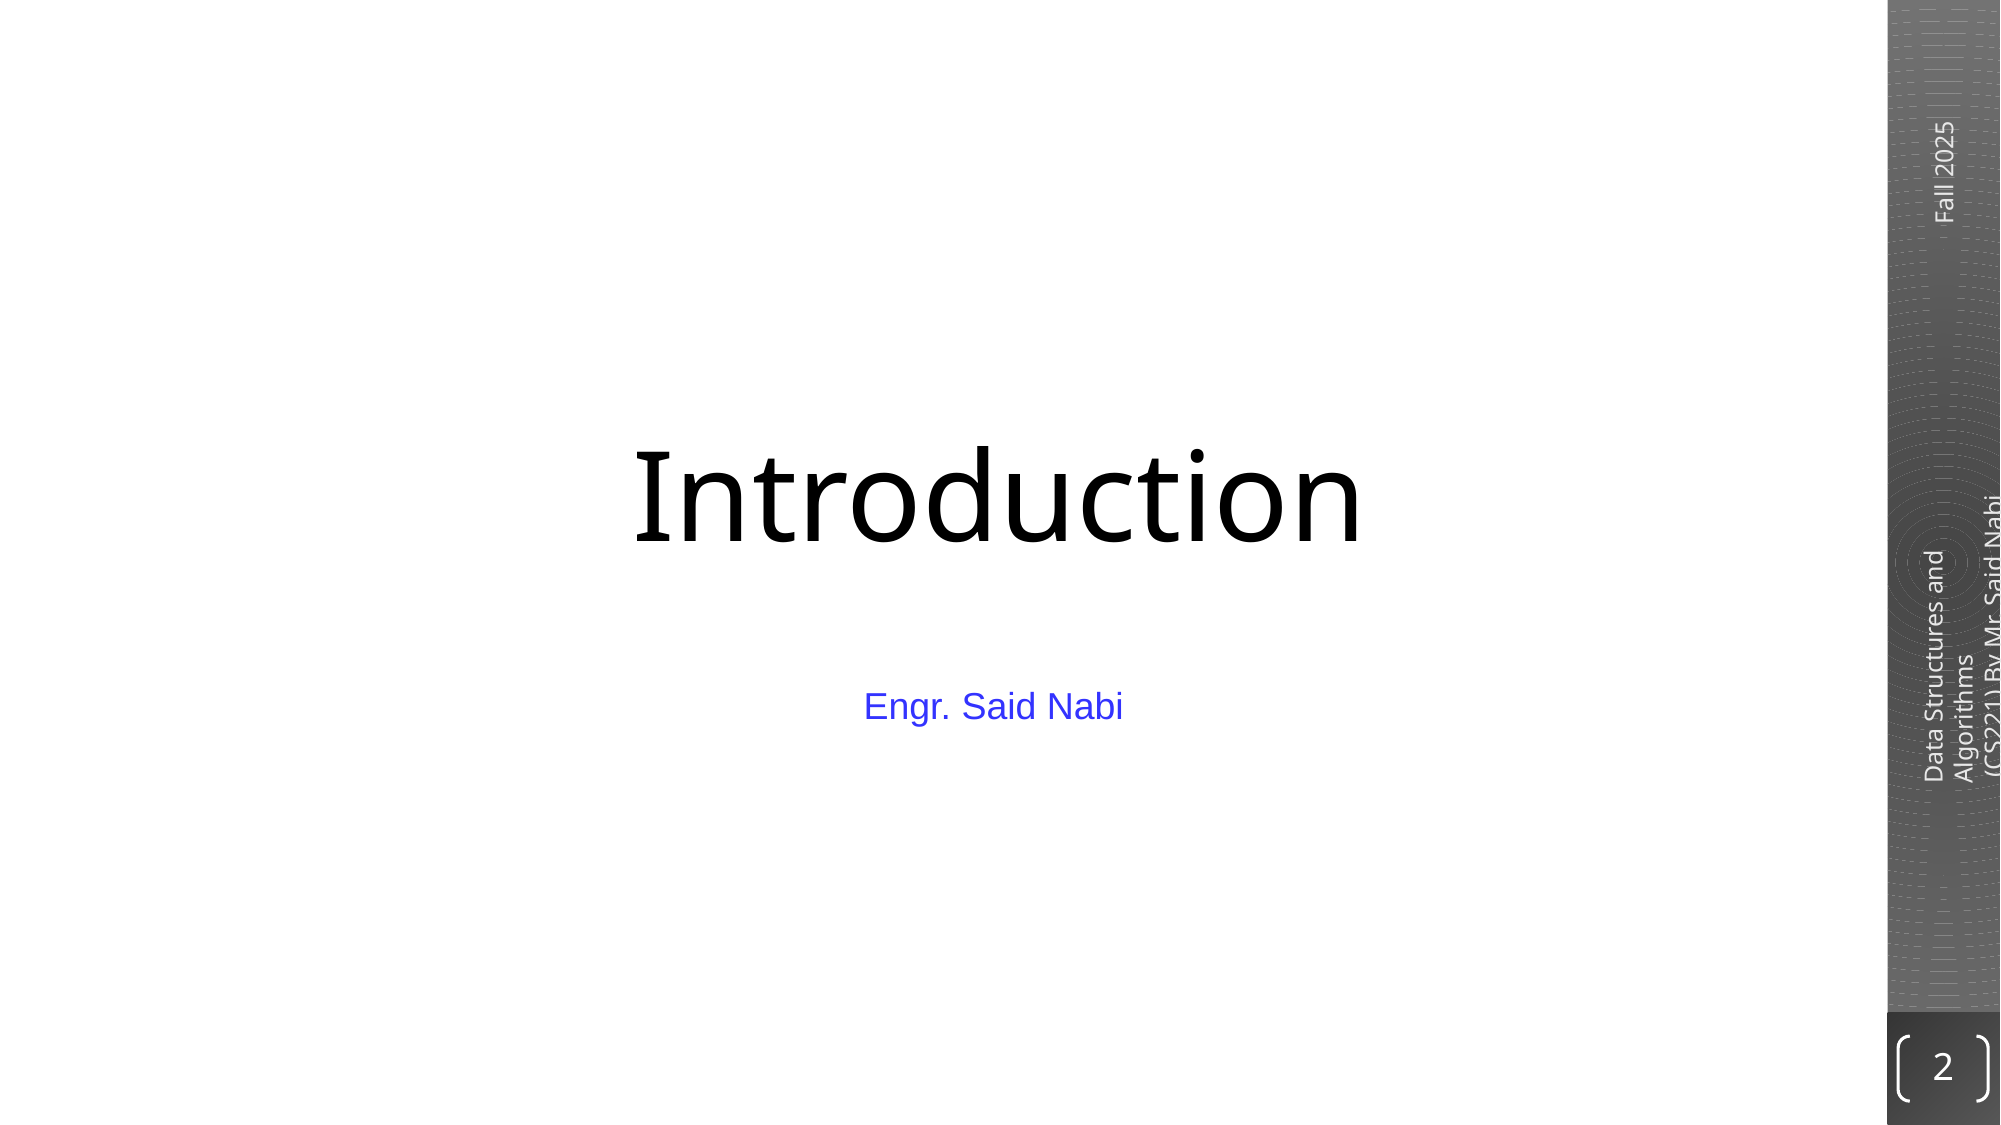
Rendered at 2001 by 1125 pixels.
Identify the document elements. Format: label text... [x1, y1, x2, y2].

title Introduction [249, 184, 1750, 576]
subtitle Engr. Said Nabi [537, 675, 1450, 888]
